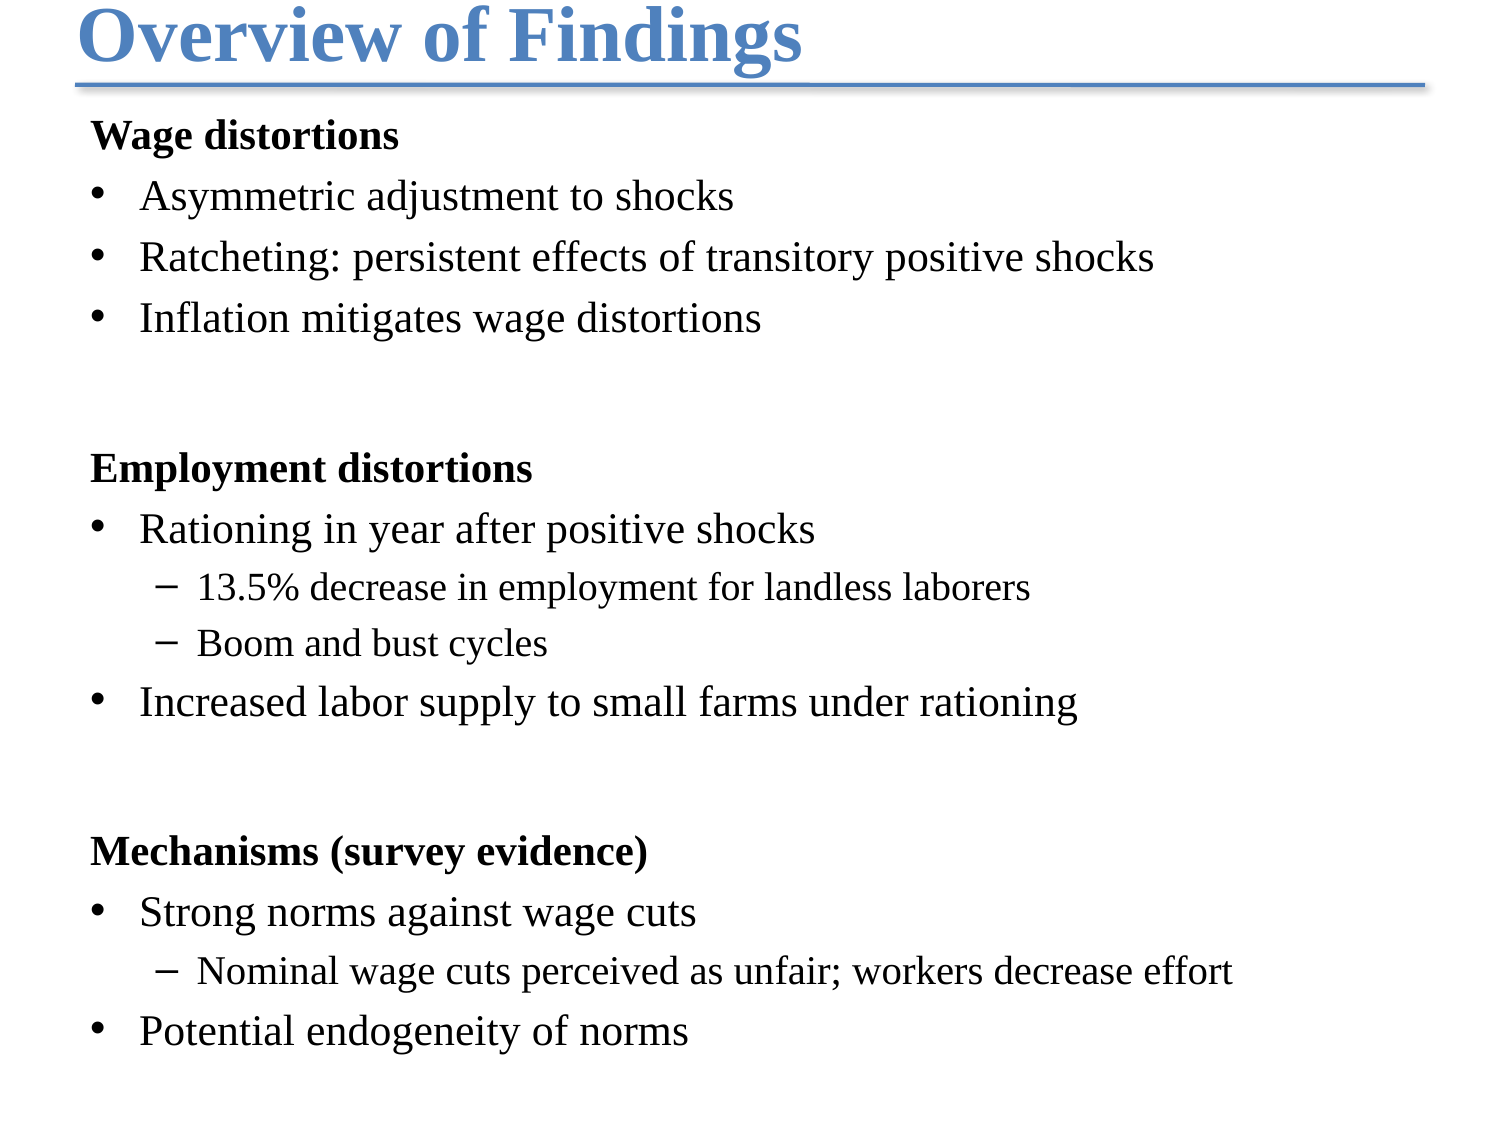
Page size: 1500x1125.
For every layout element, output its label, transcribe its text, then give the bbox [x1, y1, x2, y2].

title Overview of Findings [61, 0, 1412, 68]
list Wage distortions Asymmetric adjustment to shocks Ratcheting: persistent effects of transitory positive shocks Inflation mitigates wage distortions Employment distortions Rationing in year after positive shocks 13.5% decrease in employment for landless laborers Boom and bust cycles Increased labor supply to small farms under rationing Mechanisms (survey evidence) Strong norms against wage cuts Nominal wage cuts perceived as unfair; workers decrease effort Potential endogeneity of norms [75, 98, 1500, 1084]
